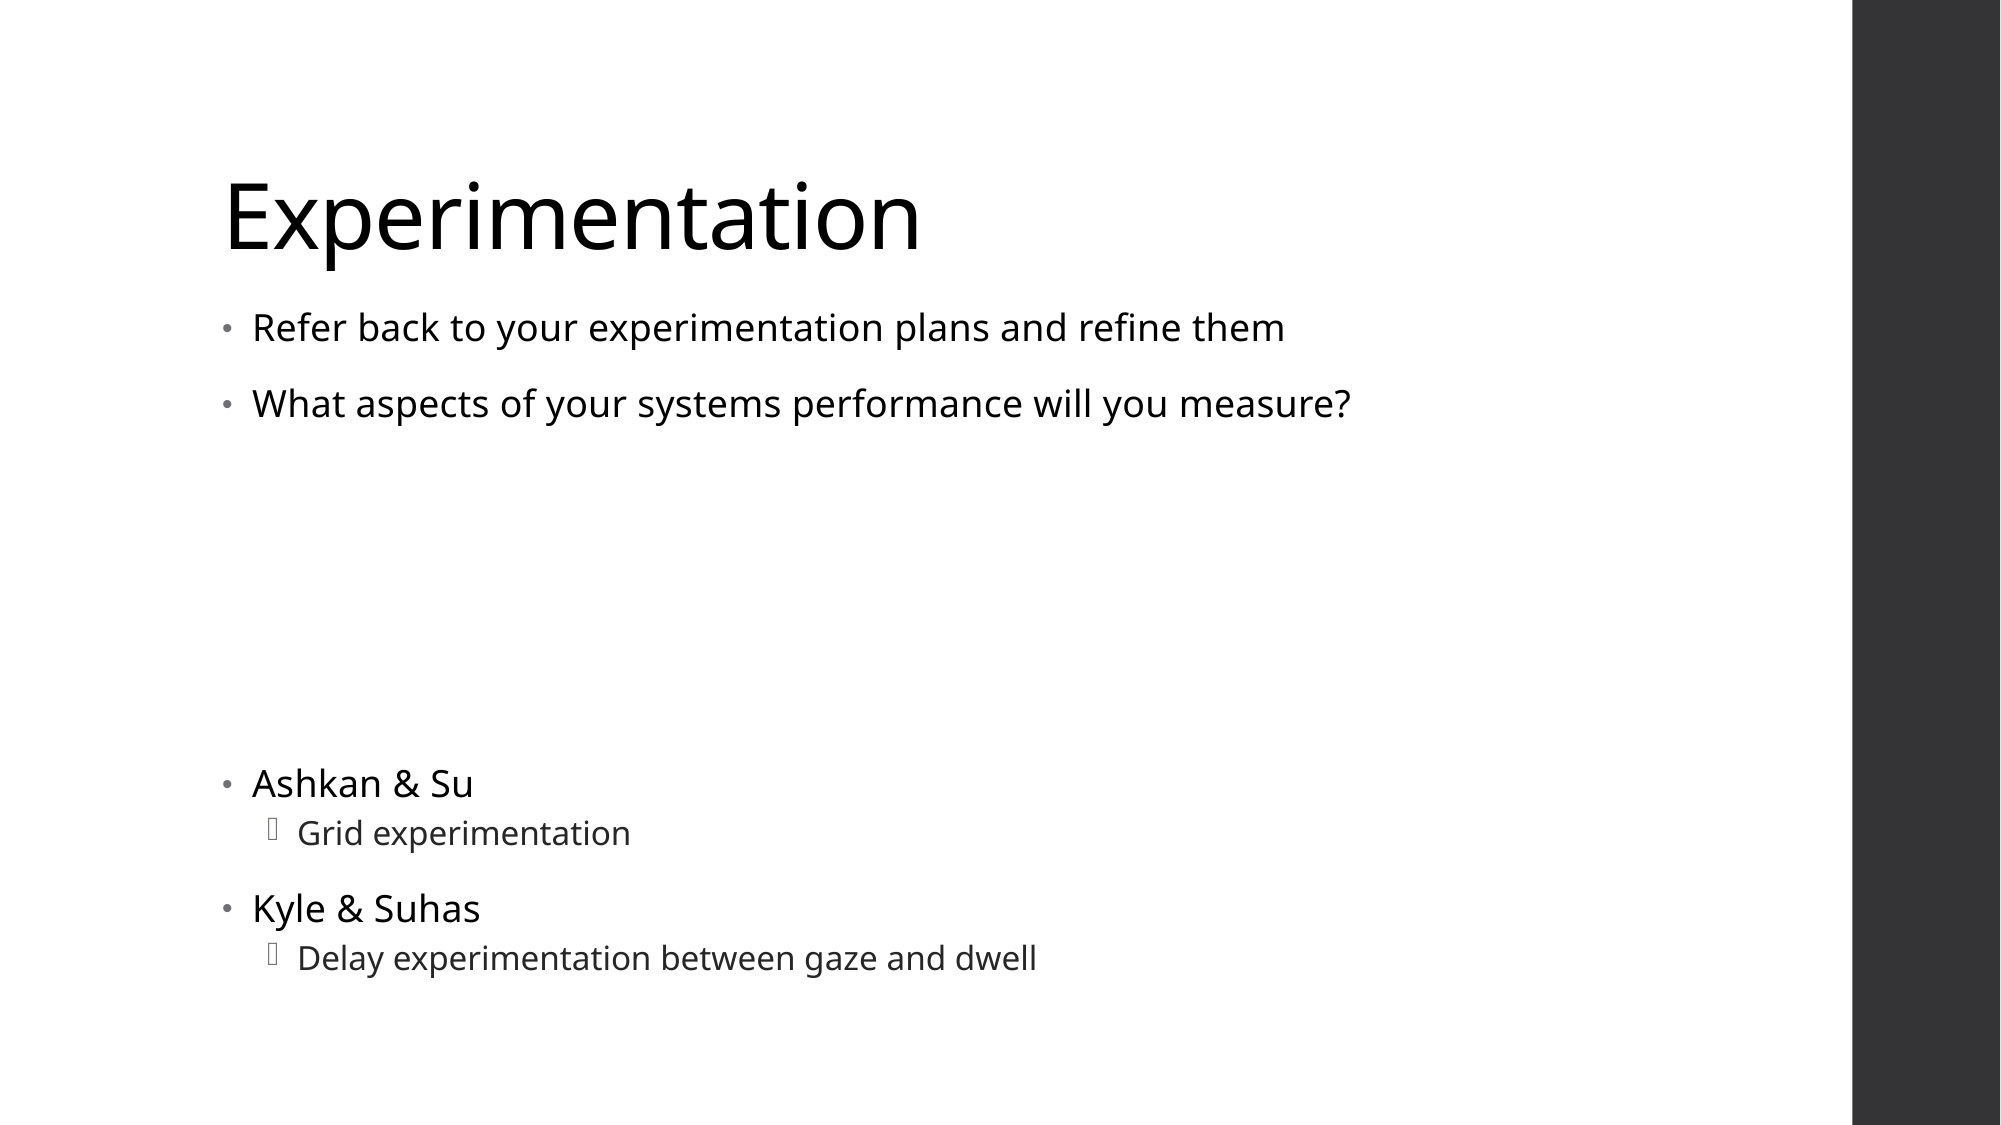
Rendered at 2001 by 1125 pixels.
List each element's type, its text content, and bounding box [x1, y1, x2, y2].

list Refer back to your experimentation plans and refine them What aspects of your systems performance will you measure? Ashkan & Su Grid experimentation Kyle & Suhas Delay experimentation between gaze and dwell [206, 299, 1617, 1014]
title Experimentation [206, 60, 1797, 278]
